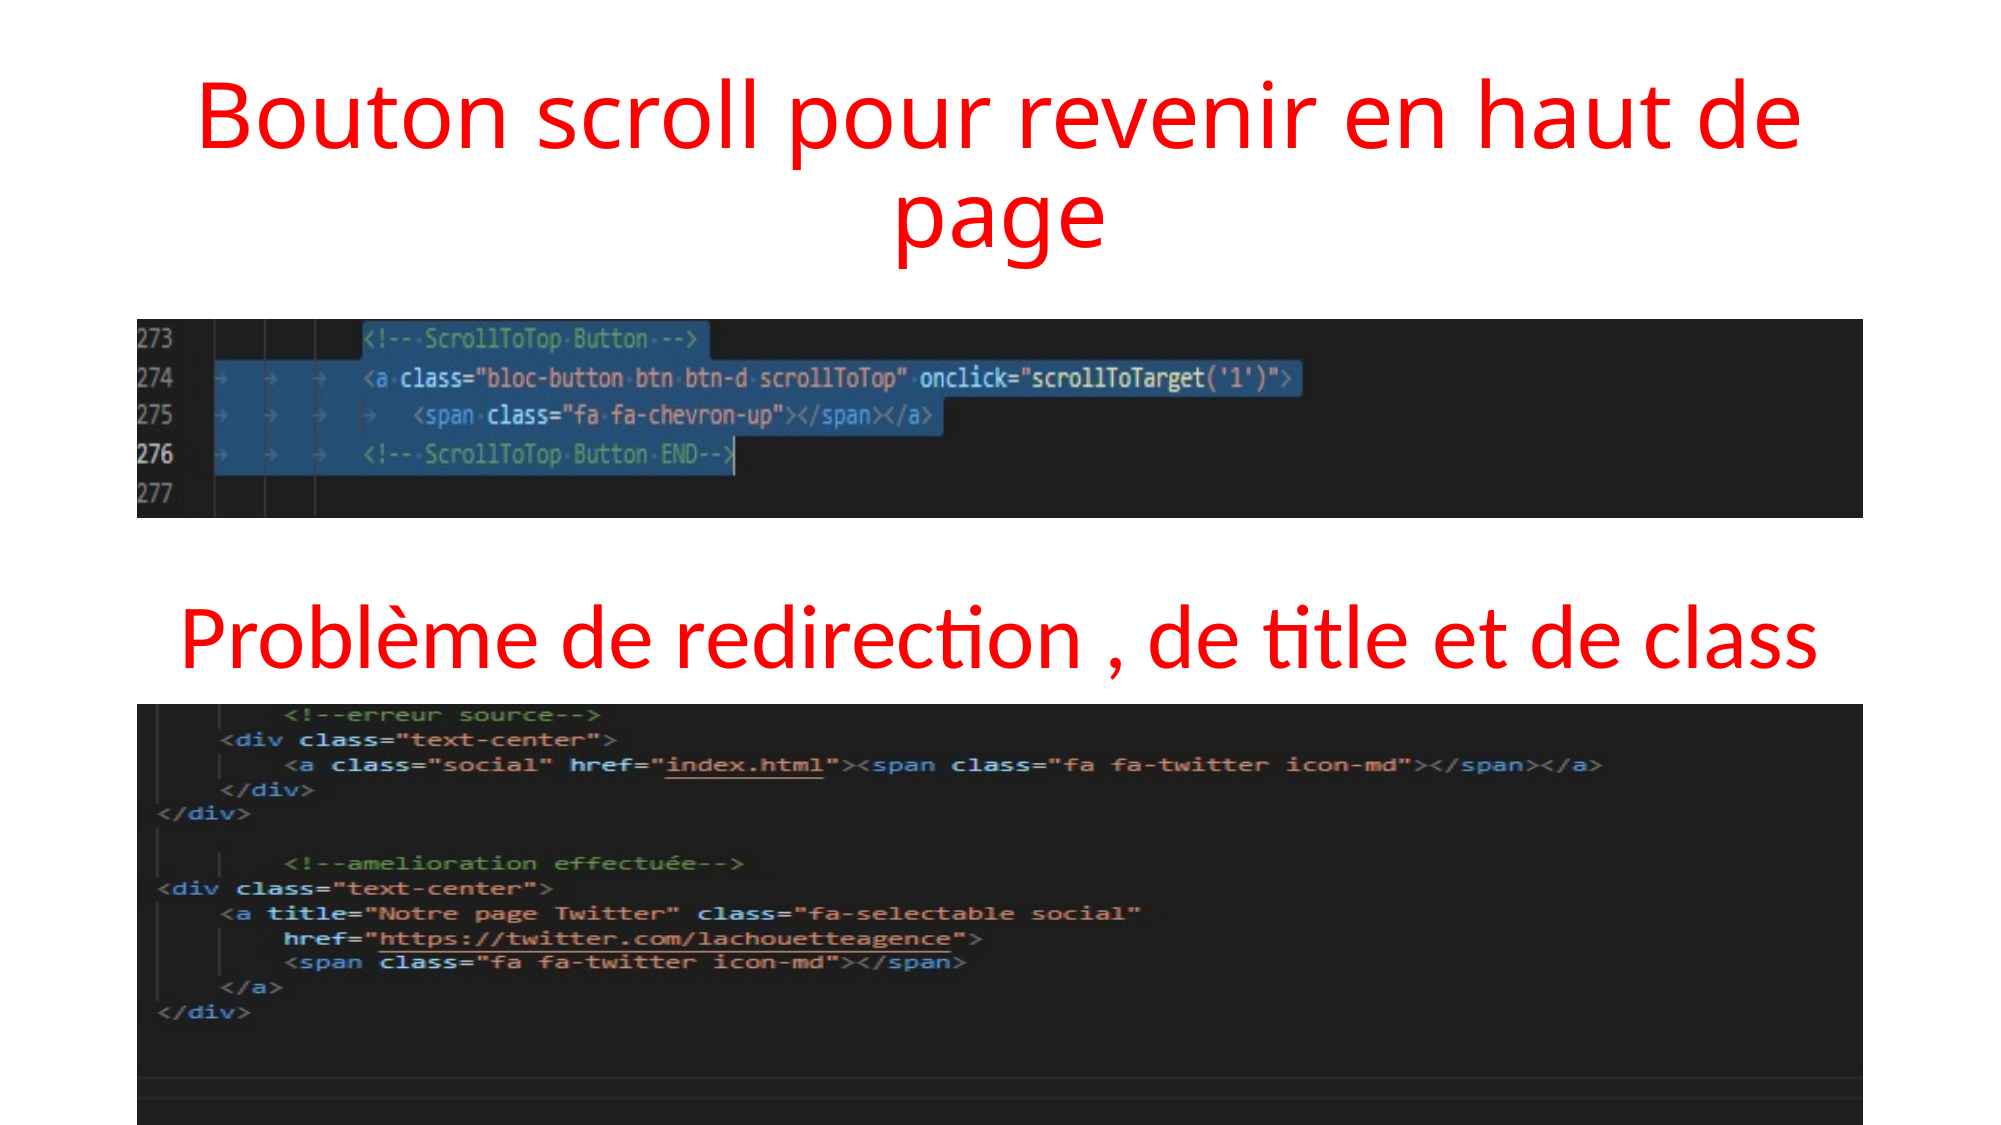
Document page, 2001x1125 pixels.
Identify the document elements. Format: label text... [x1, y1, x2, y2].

text_box Problème de redirection , de title et de class [155, 569, 1845, 695]
title Bouton scroll pour revenir en haut de page [137, 59, 1863, 278]
picture [137, 704, 1863, 1125]
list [137, 319, 1863, 518]
